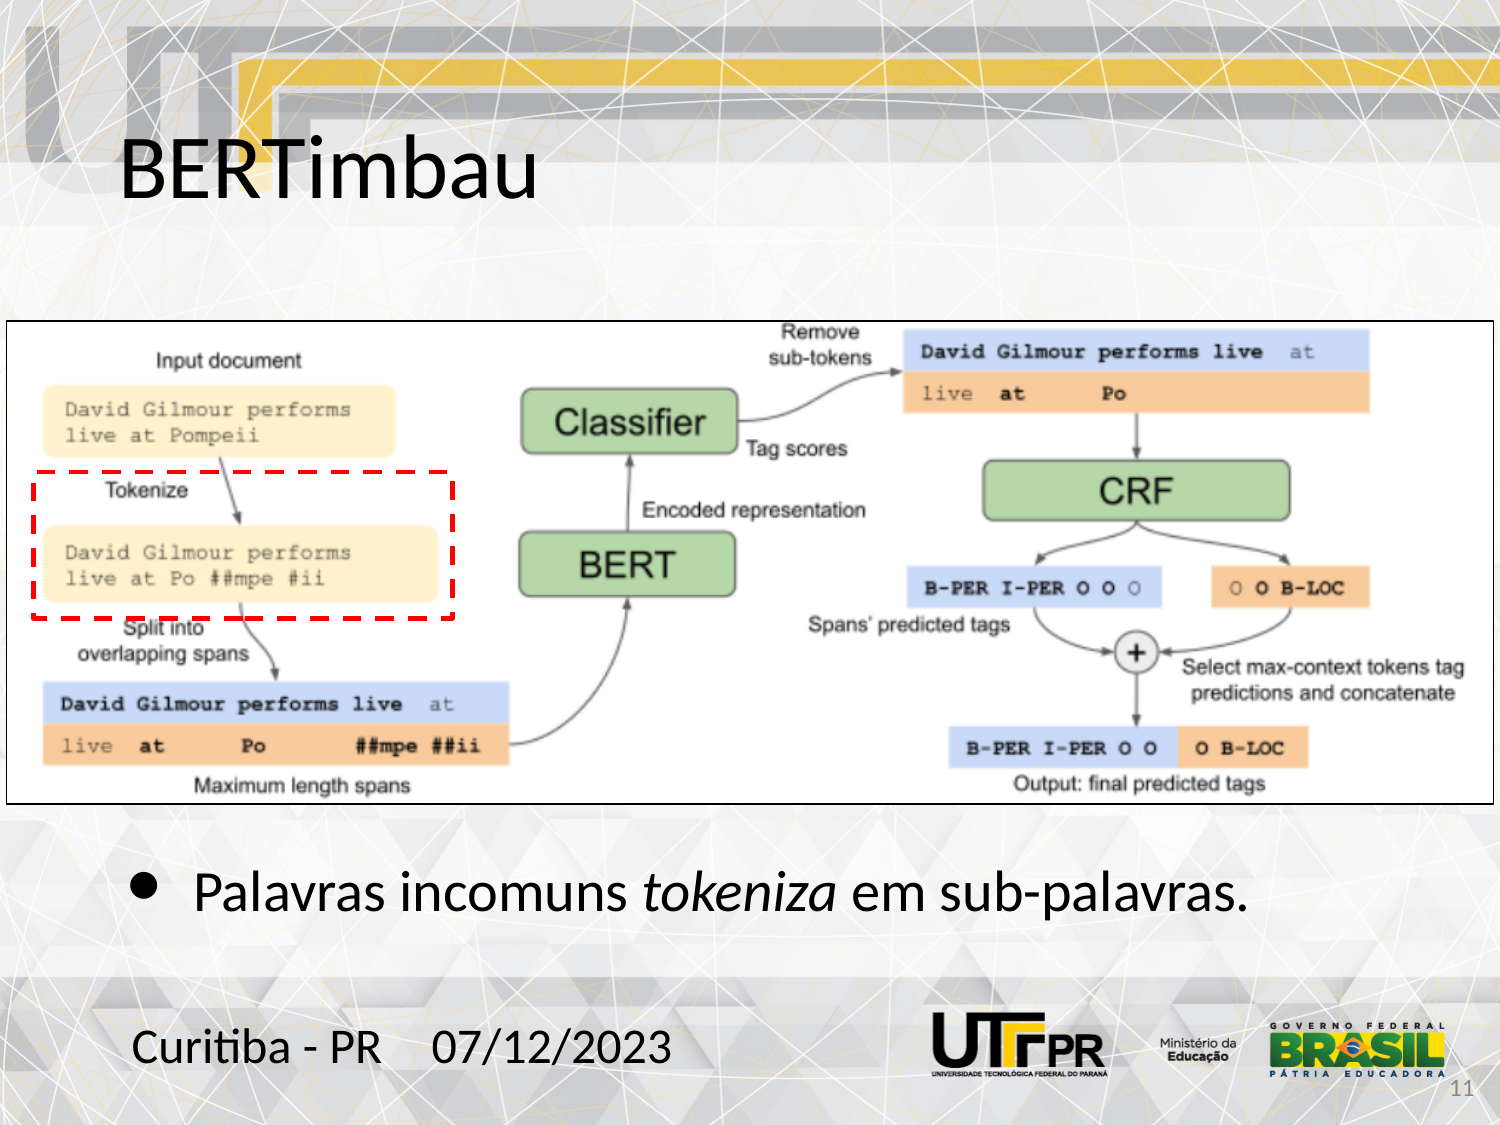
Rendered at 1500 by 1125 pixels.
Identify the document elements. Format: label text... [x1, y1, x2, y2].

text_box Palavras incomuns tokeniza em sub-palavras. [103, 838, 1361, 939]
slide_number ‹#› [1152, 1056, 1490, 1116]
picture [0, 0, 1500, 1125]
subtitle Curitiba - PR 07/12/2023 [112, 1013, 692, 1085]
title BERTimbau [103, 59, 1397, 278]
